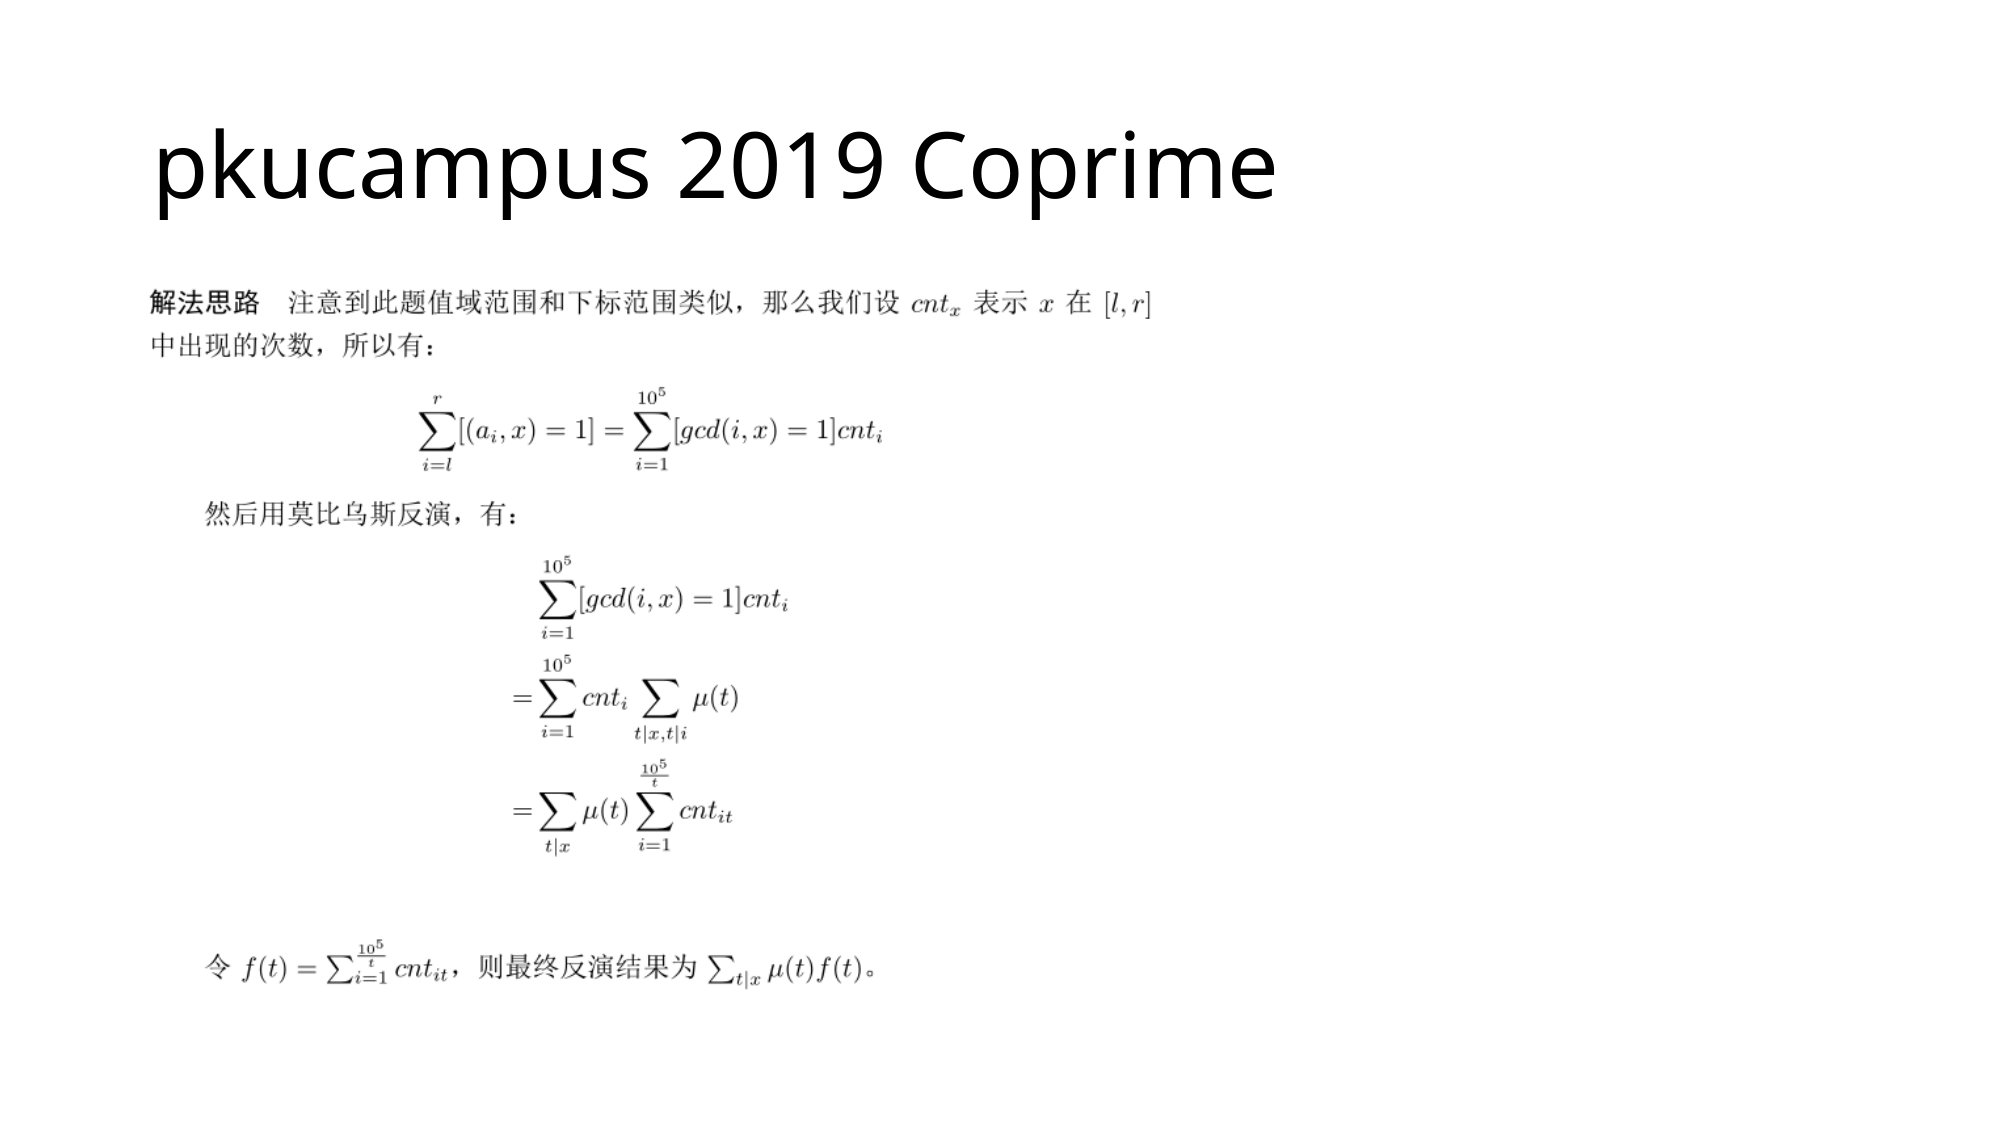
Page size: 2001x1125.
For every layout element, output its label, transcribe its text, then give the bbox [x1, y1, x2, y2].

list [137, 277, 1177, 992]
title pkucampus 2019 Coprime [137, 59, 1863, 278]
